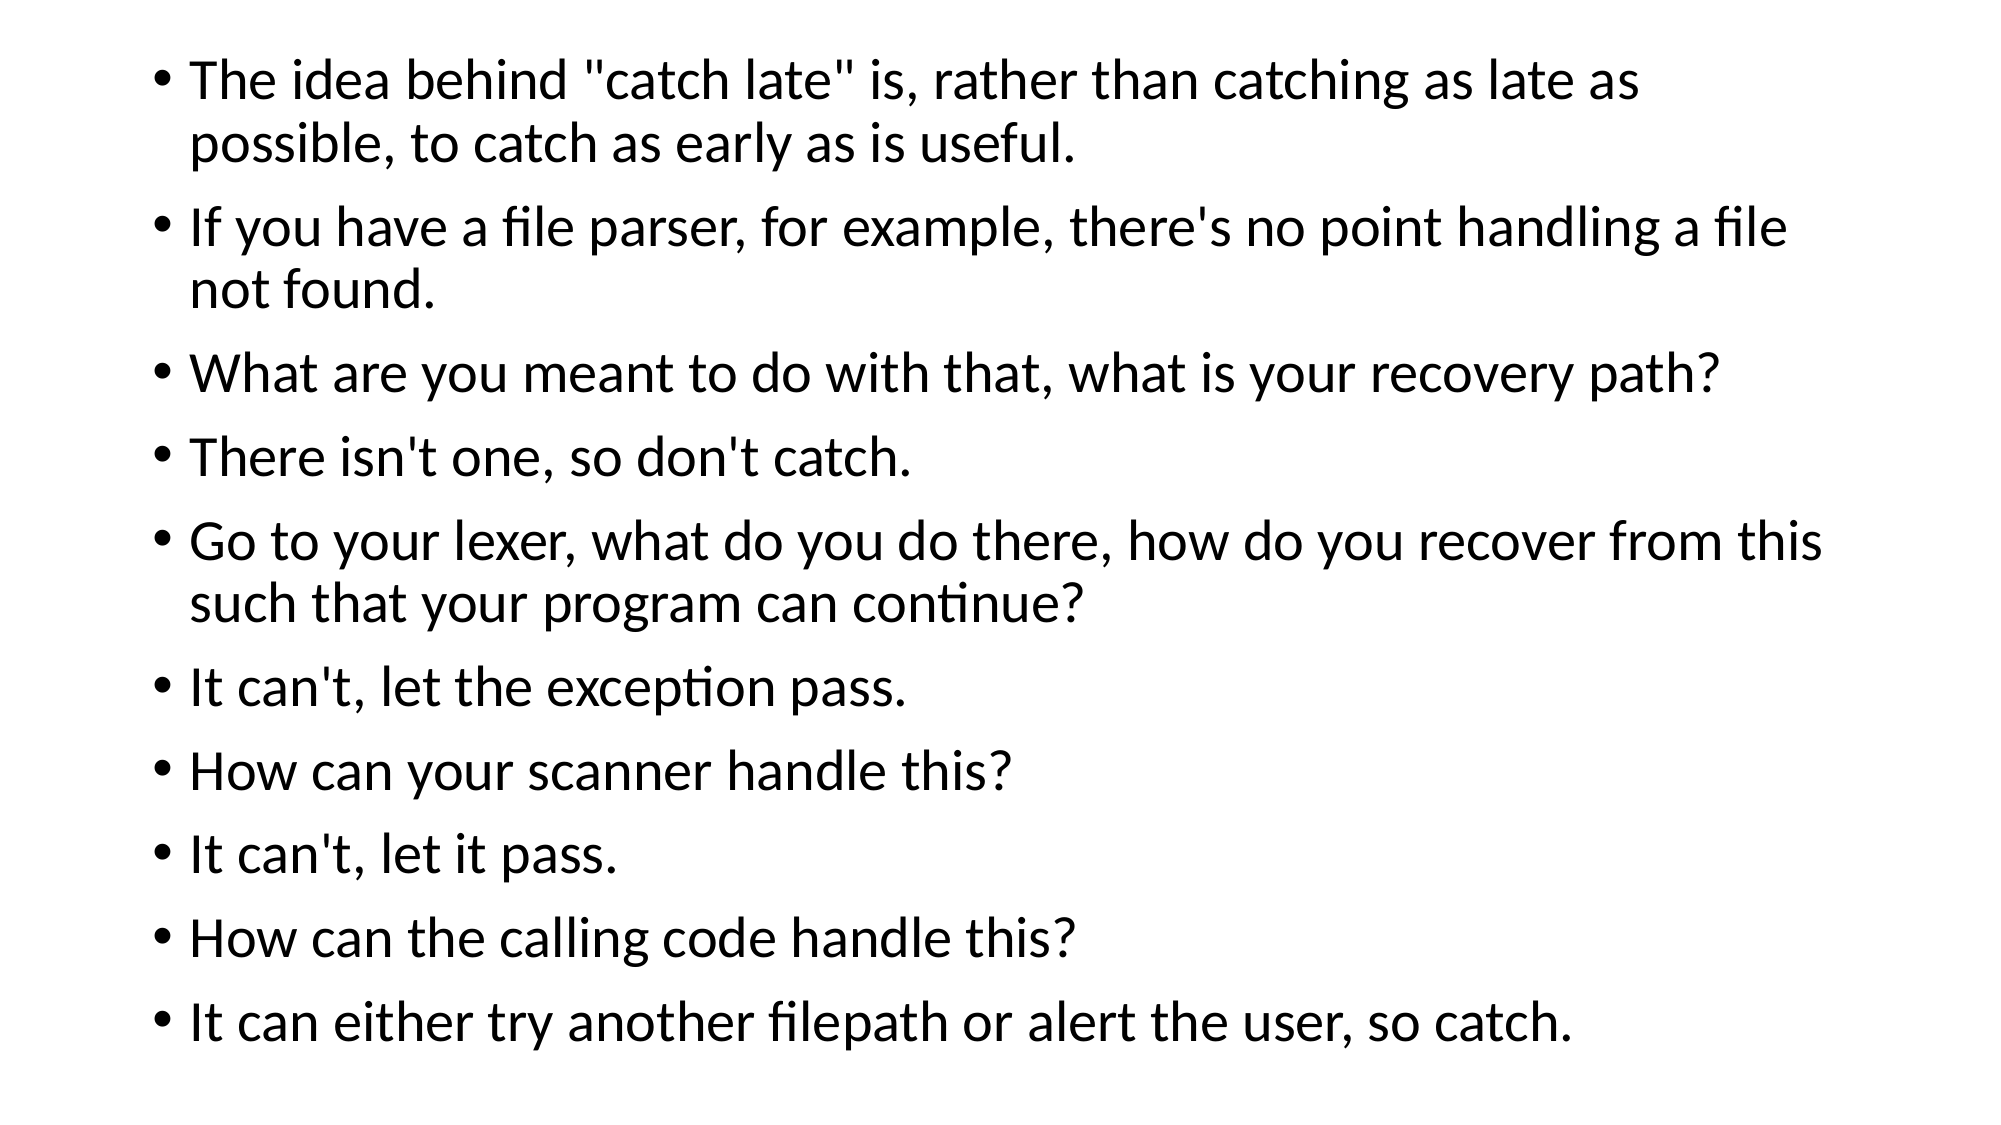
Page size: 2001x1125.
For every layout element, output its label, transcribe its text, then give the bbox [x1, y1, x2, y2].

list The idea behind "catch late" is, rather than catching as late as possible, to catch as early as is useful. If you have a file parser, for example, there's no point handling a file not found. What are you meant to do with that, what is your recovery path? There isn't one, so don't catch. Go to your lexer, what do you do there, how do you recover from this such that your program can continue? It can't, let the exception pass. How can your scanner handle this? It can't, let it pass. How can the calling code handle this? It can either try another filepath or alert the user, so catch. [137, 41, 1863, 1107]
